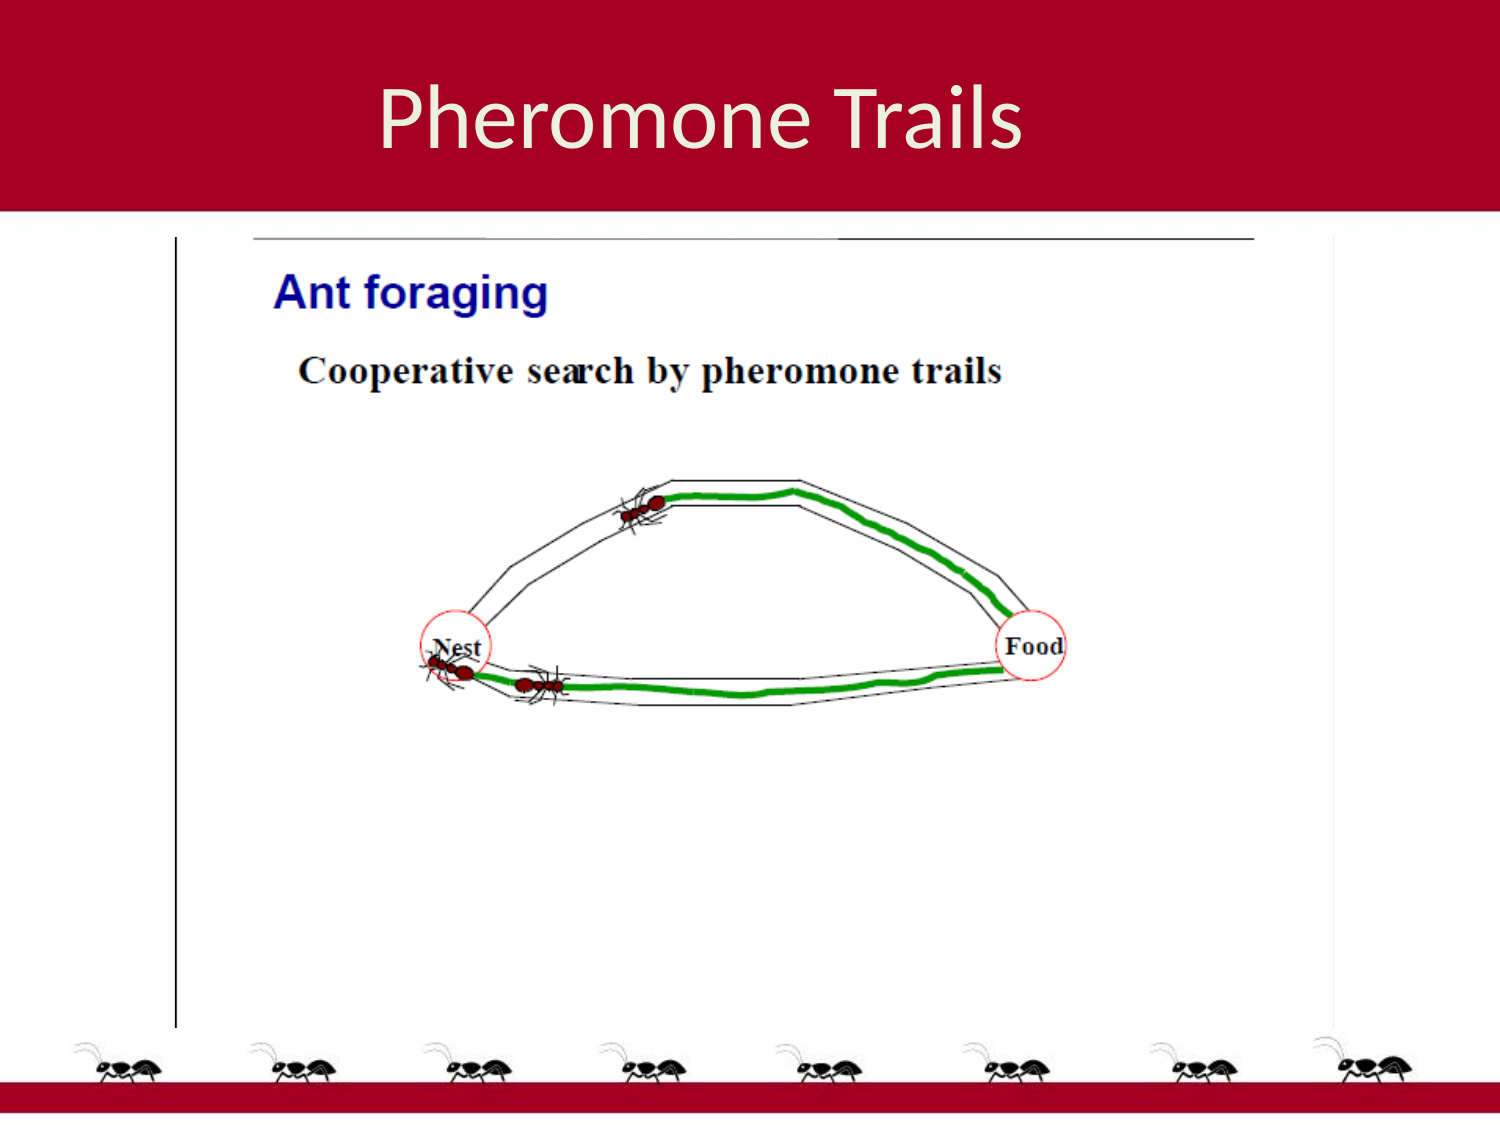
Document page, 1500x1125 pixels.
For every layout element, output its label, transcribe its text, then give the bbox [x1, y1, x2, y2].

picture [0, 0, 1500, 1125]
text_box Pheromone Trails [300, 49, 1097, 175]
